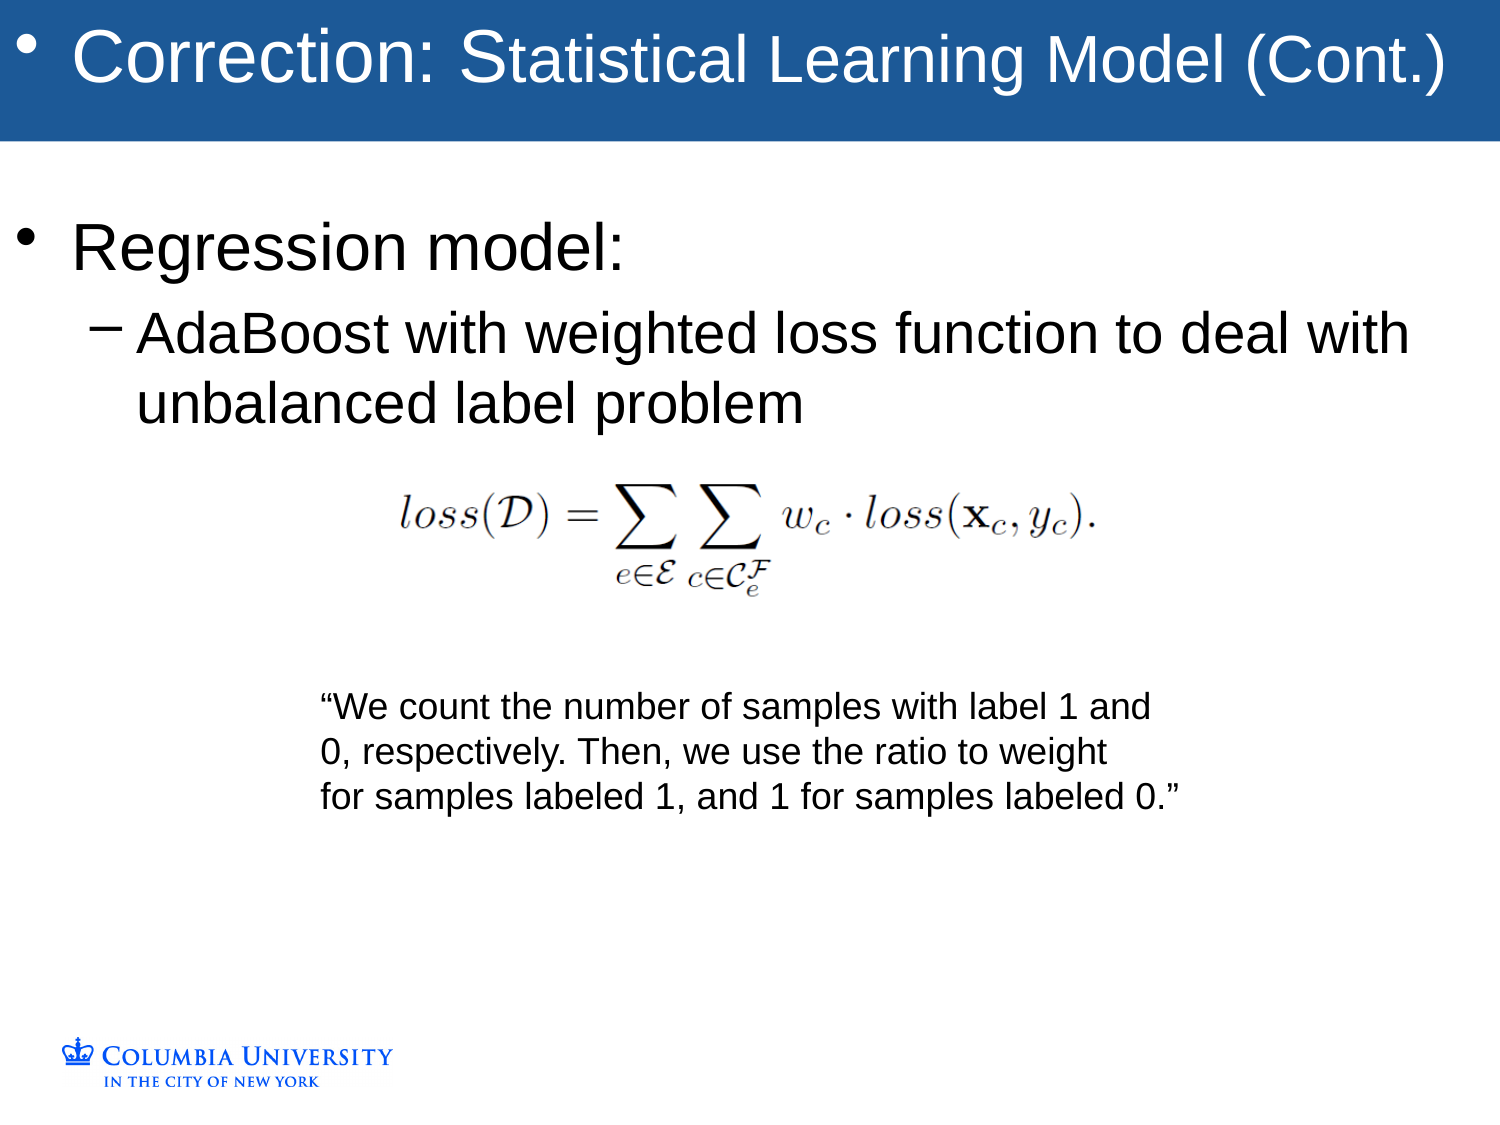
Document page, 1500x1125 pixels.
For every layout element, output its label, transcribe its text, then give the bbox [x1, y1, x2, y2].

picture [62, 1037, 393, 1087]
text_box “We count the number of samples with label 1 and 0, respectively. Then, we use the ratio to weight for samples labeled 1, and 1 for samples labeled 0.” [305, 674, 1195, 825]
picture [375, 458, 1124, 606]
list Correction: Statistical Learning Model (Cont.) Regression model: AdaBoost with weighted loss function to deal with unbalanced label problem [0, 0, 1500, 1005]
